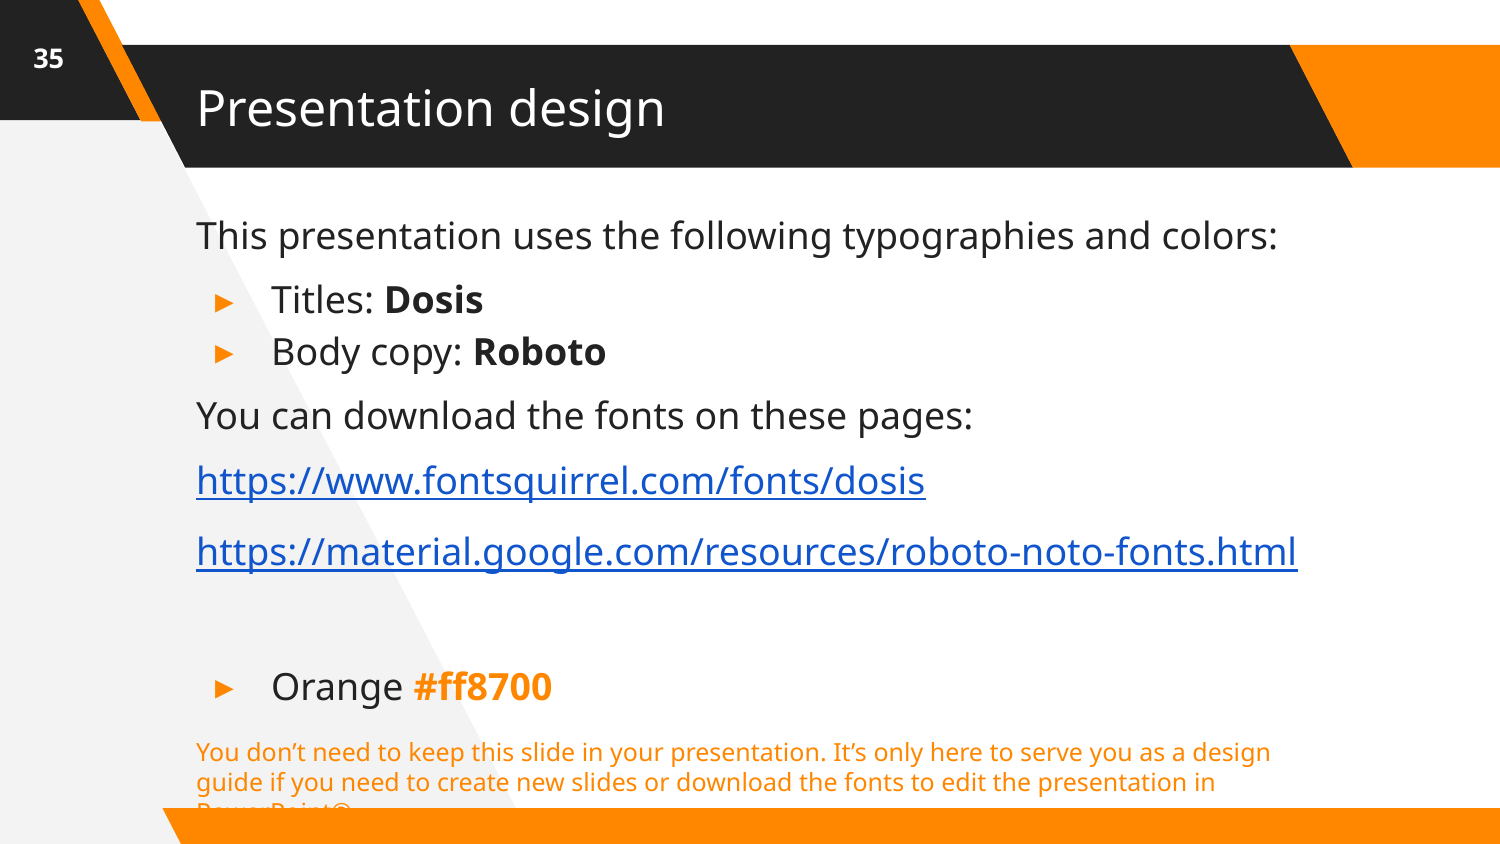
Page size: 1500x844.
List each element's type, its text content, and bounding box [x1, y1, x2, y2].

title Presentation design [181, 45, 1285, 169]
slide_number ‹#› [0, 0, 98, 121]
text_box You don’t need to keep this slide in your presentation. It’s only here to serve you as a design guide if you need to create new slides or download the fonts to edit the presentation in PowerPoint® [181, 721, 1311, 810]
list This presentation uses the following typographies and colors: Titles: Dosis Body copy: Roboto You can download the fonts on these pages: https://www.fontsquirrel.com/fonts/dosis https://material.google.com/resources/roboto-noto-fonts.html Orange #ff8700 [181, 196, 1425, 634]
